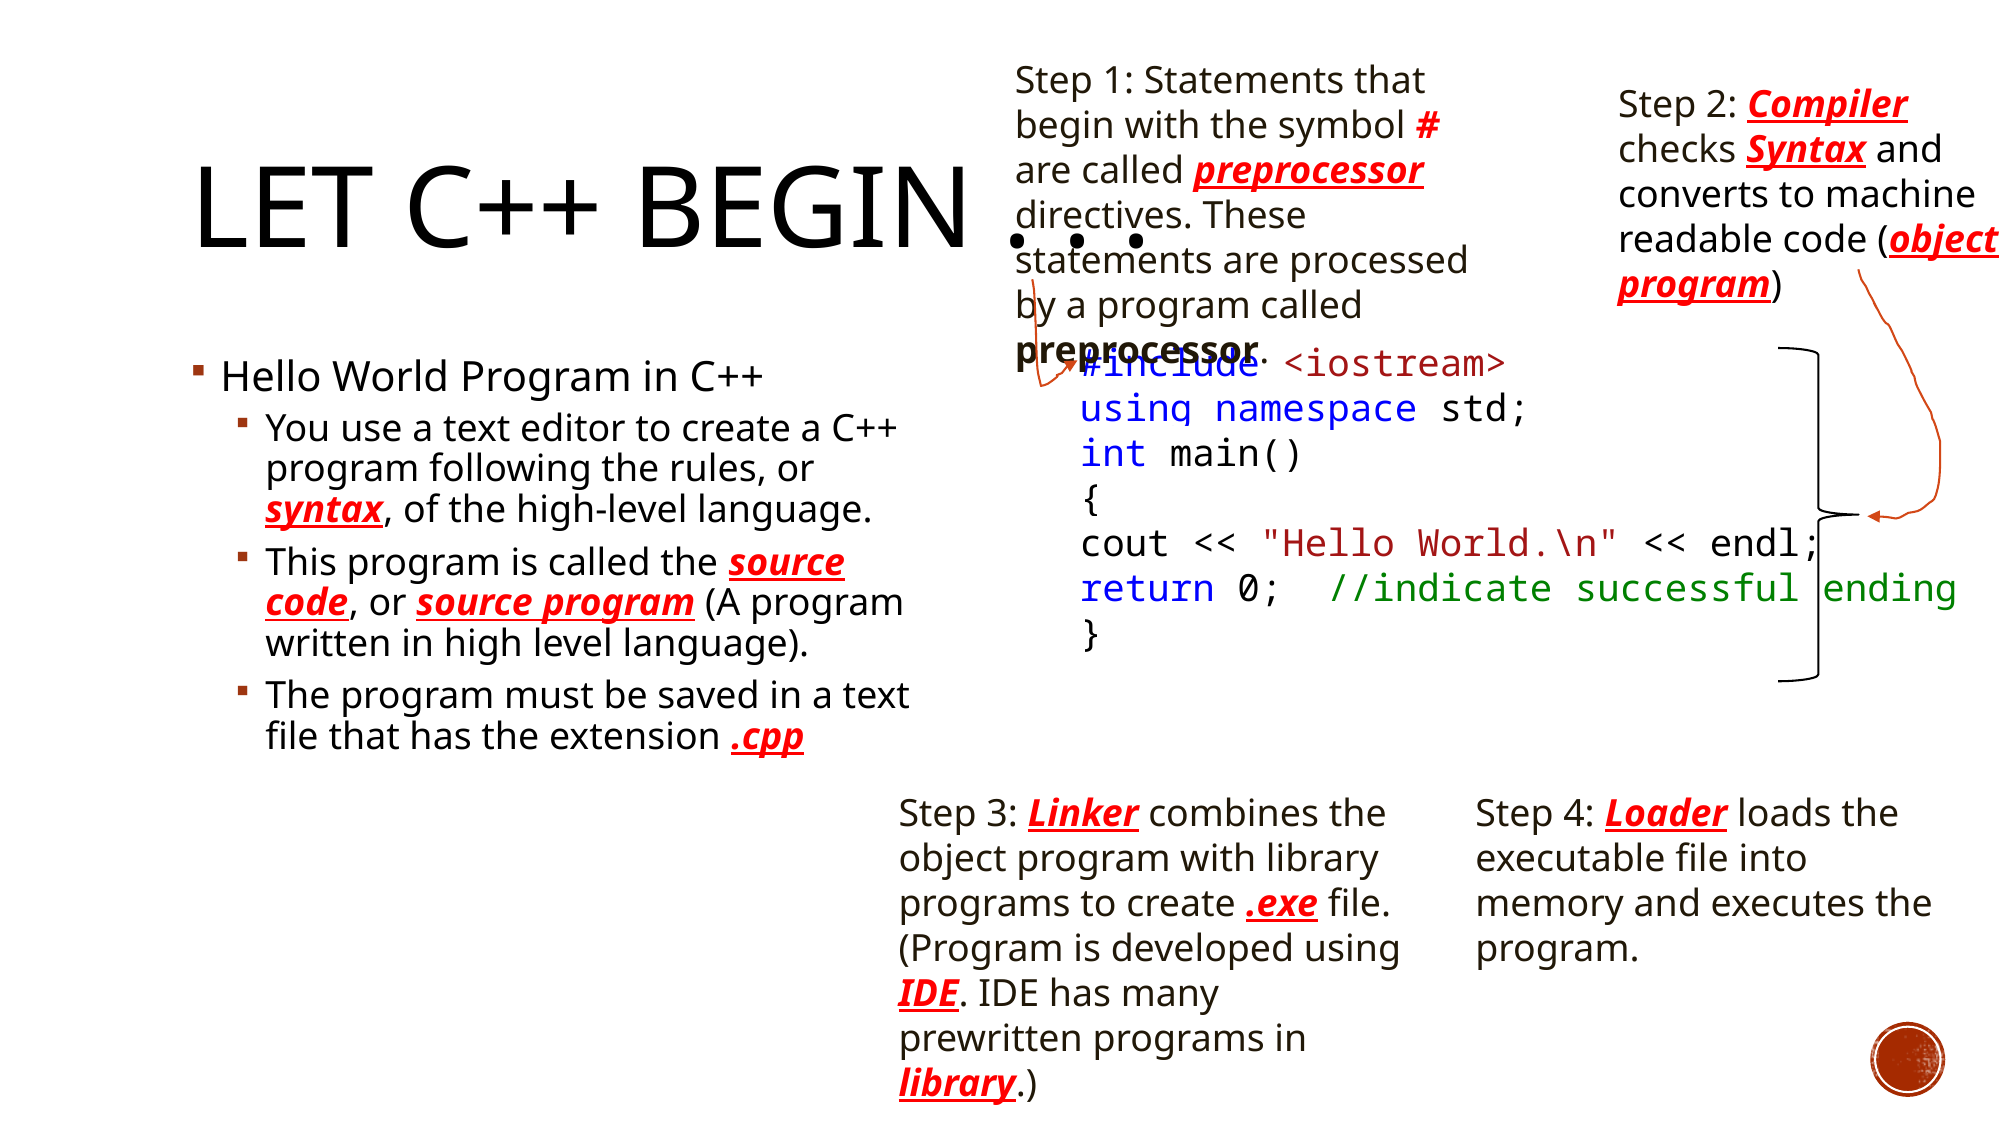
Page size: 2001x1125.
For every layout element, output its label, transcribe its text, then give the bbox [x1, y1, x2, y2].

text_box Step 4: Loader loads the executable file into memory and executes the program. [1460, 781, 1952, 977]
title Let C++ Begin . . . [175, 79, 999, 344]
text_box Step 1: Statements that begin with the symbol # are called preprocessor directives. These statements are processed by a program called preprocessor. [999, 48, 1517, 378]
title Let C++ Begin . . . [1517, 79, 1826, 331]
list Hello World Program in C++ You use a text editor to create a C++ program following the rules, or syntax, of the high-level language. This program is called the source code, or source program (A program written in high level language). The program must be saved in a text file that has the extension .cpp [175, 348, 935, 1013]
text_box Step 3: Linker combines the object program with library programs to create .exe file. (Program is developed using IDE. IDE has many prewritten programs in library.) [883, 781, 1418, 1112]
text_box #include <iostream> using namespace std; int main() { cout << "Hello World.\n" << endl; return 0; //indicate successful ending } [1065, 331, 2000, 662]
text_box [1857, 269, 1942, 523]
text_box Step 2: Compiler checks Syntax and converts to machine readable code (object program) [1603, 72, 2000, 313]
text_box [1031, 279, 1078, 387]
text_box [1778, 346, 1860, 683]
